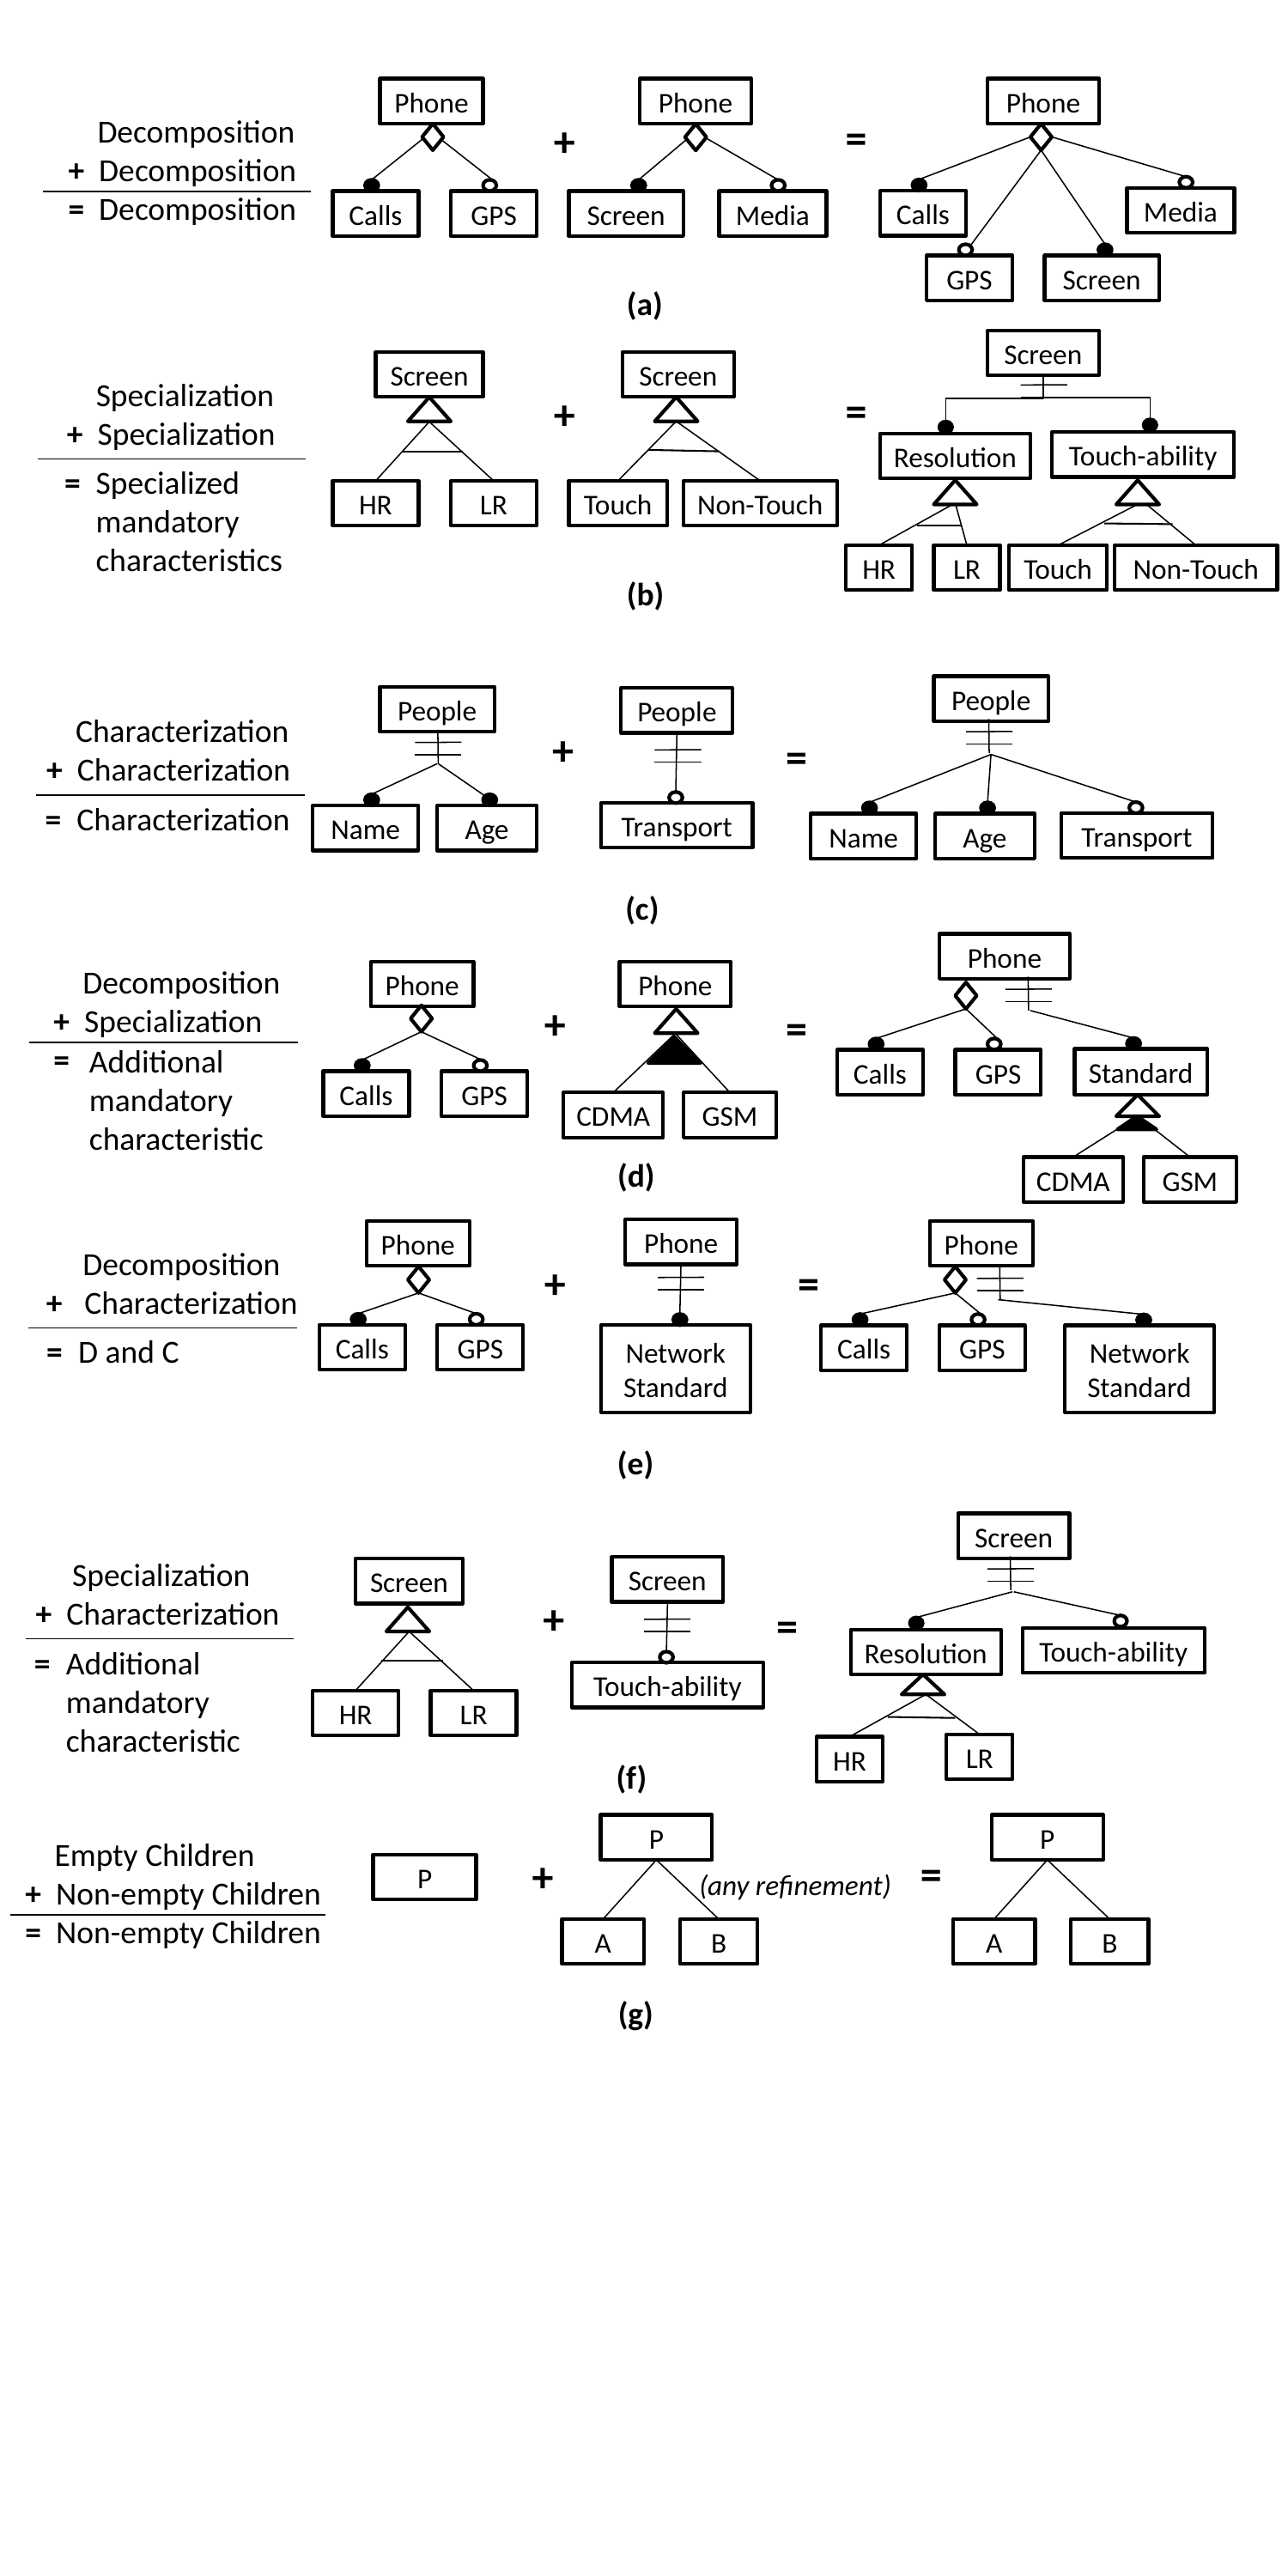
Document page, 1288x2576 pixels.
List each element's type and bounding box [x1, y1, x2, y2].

text_box [10, 78, 1278, 2008]
